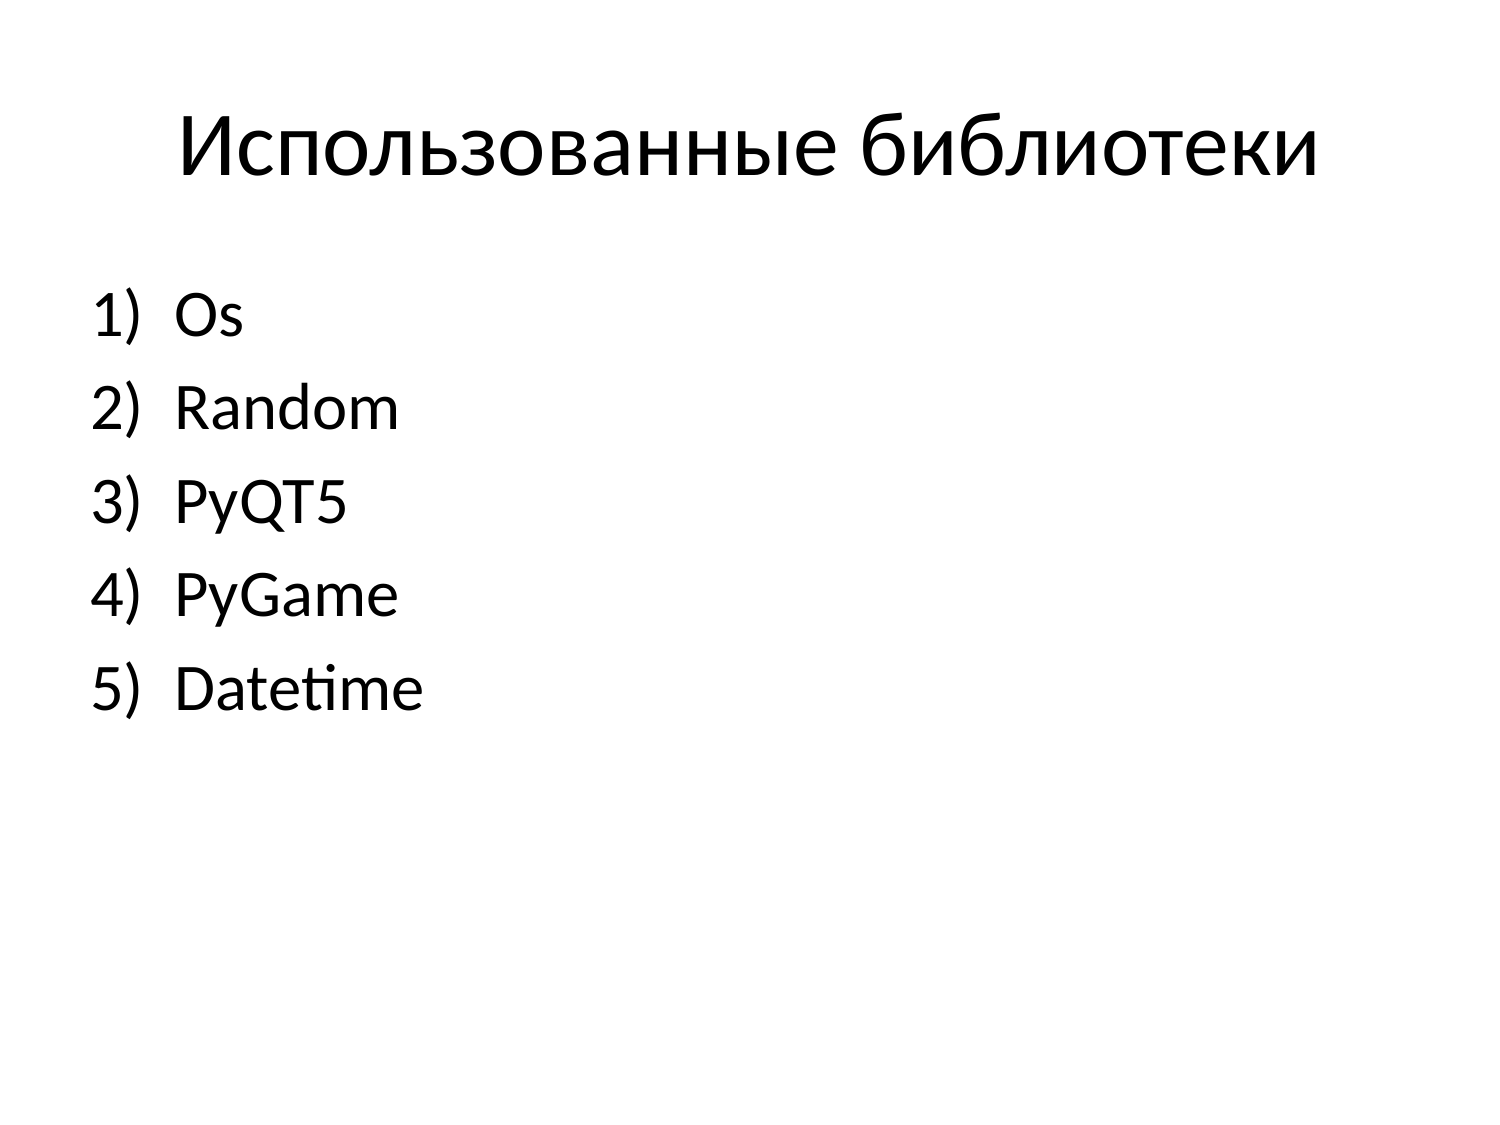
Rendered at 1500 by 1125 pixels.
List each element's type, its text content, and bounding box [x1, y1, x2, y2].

title Использованные библиотеки [75, 45, 1425, 233]
list Os Random PyQT5 PyGame Datetime [75, 262, 1425, 1005]
